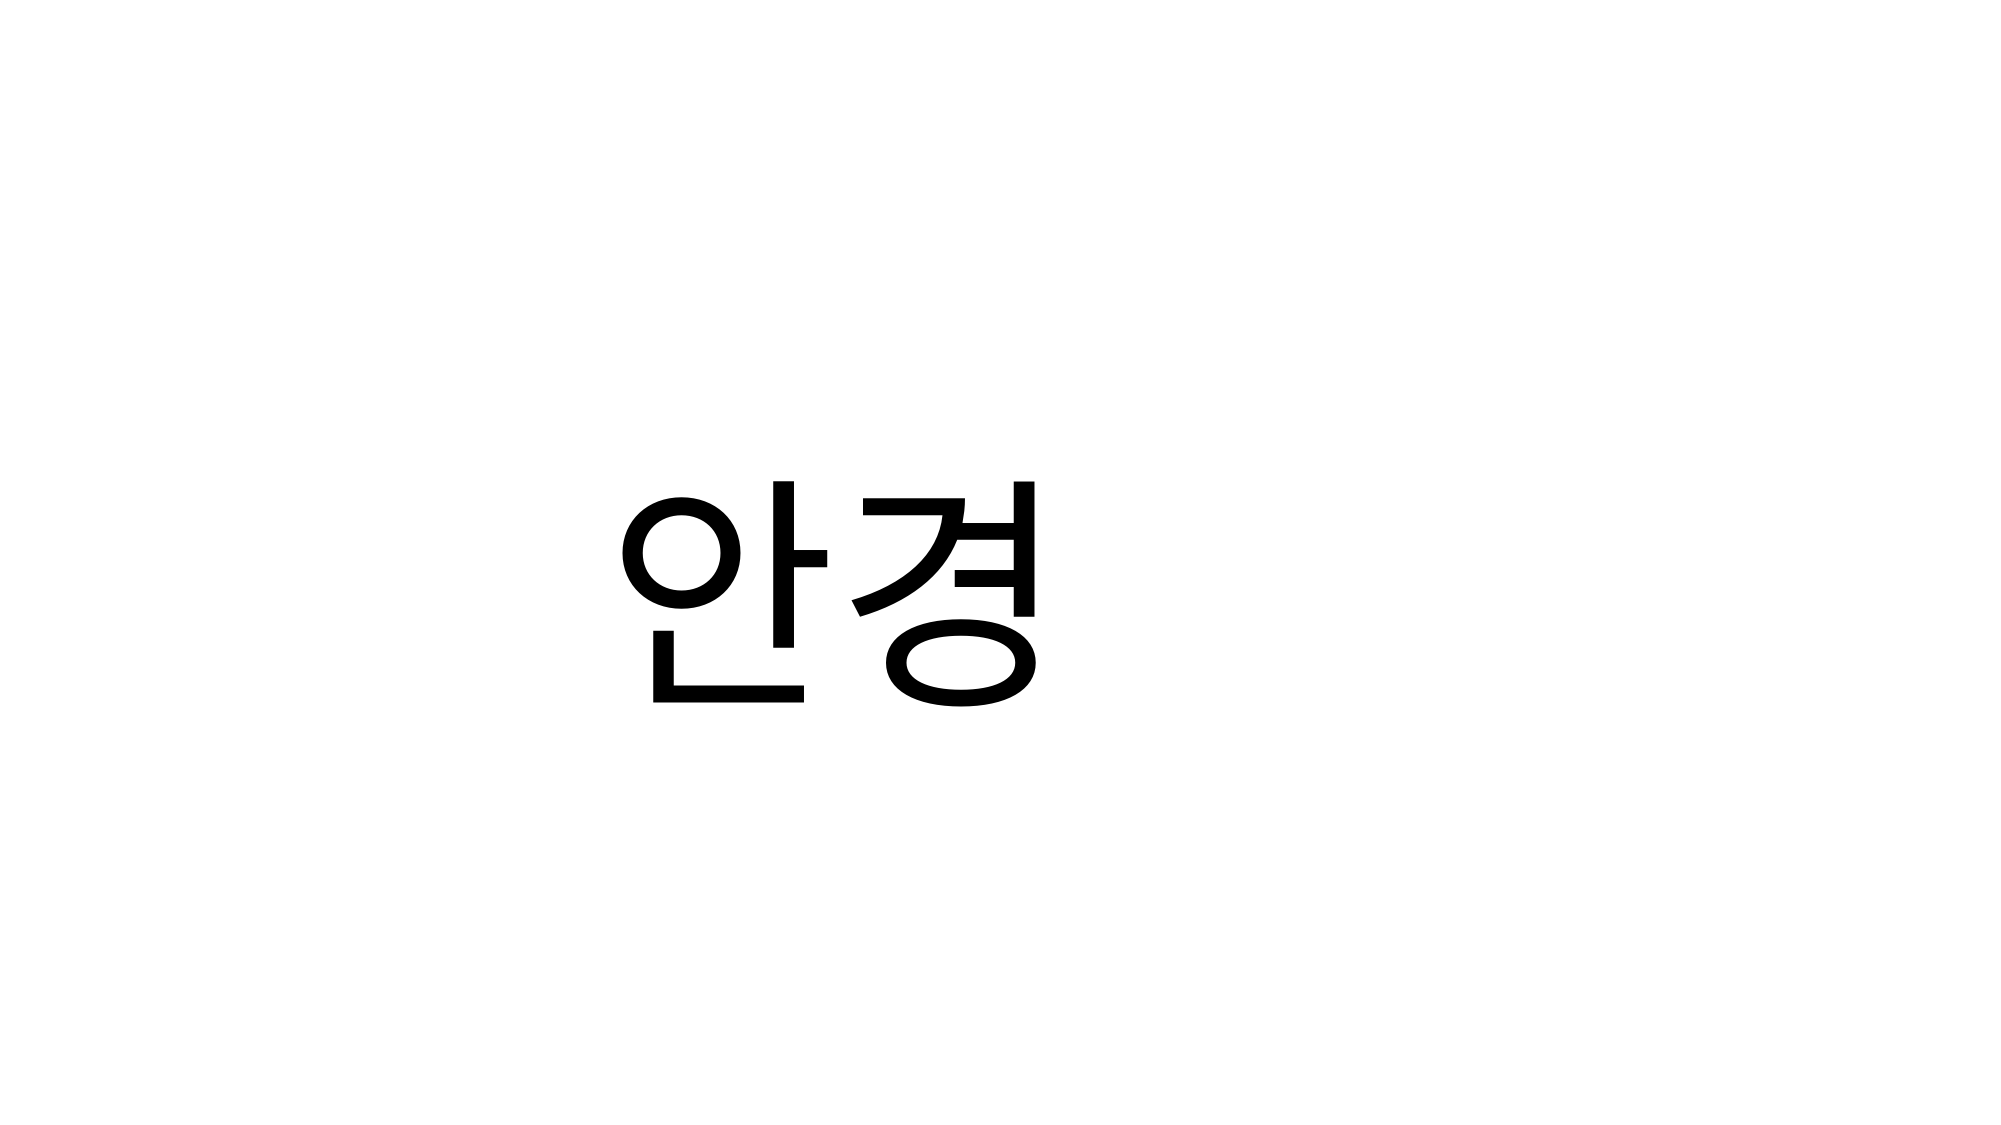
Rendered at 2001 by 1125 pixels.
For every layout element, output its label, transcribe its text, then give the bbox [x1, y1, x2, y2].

list 안경 [591, 464, 1419, 790]
